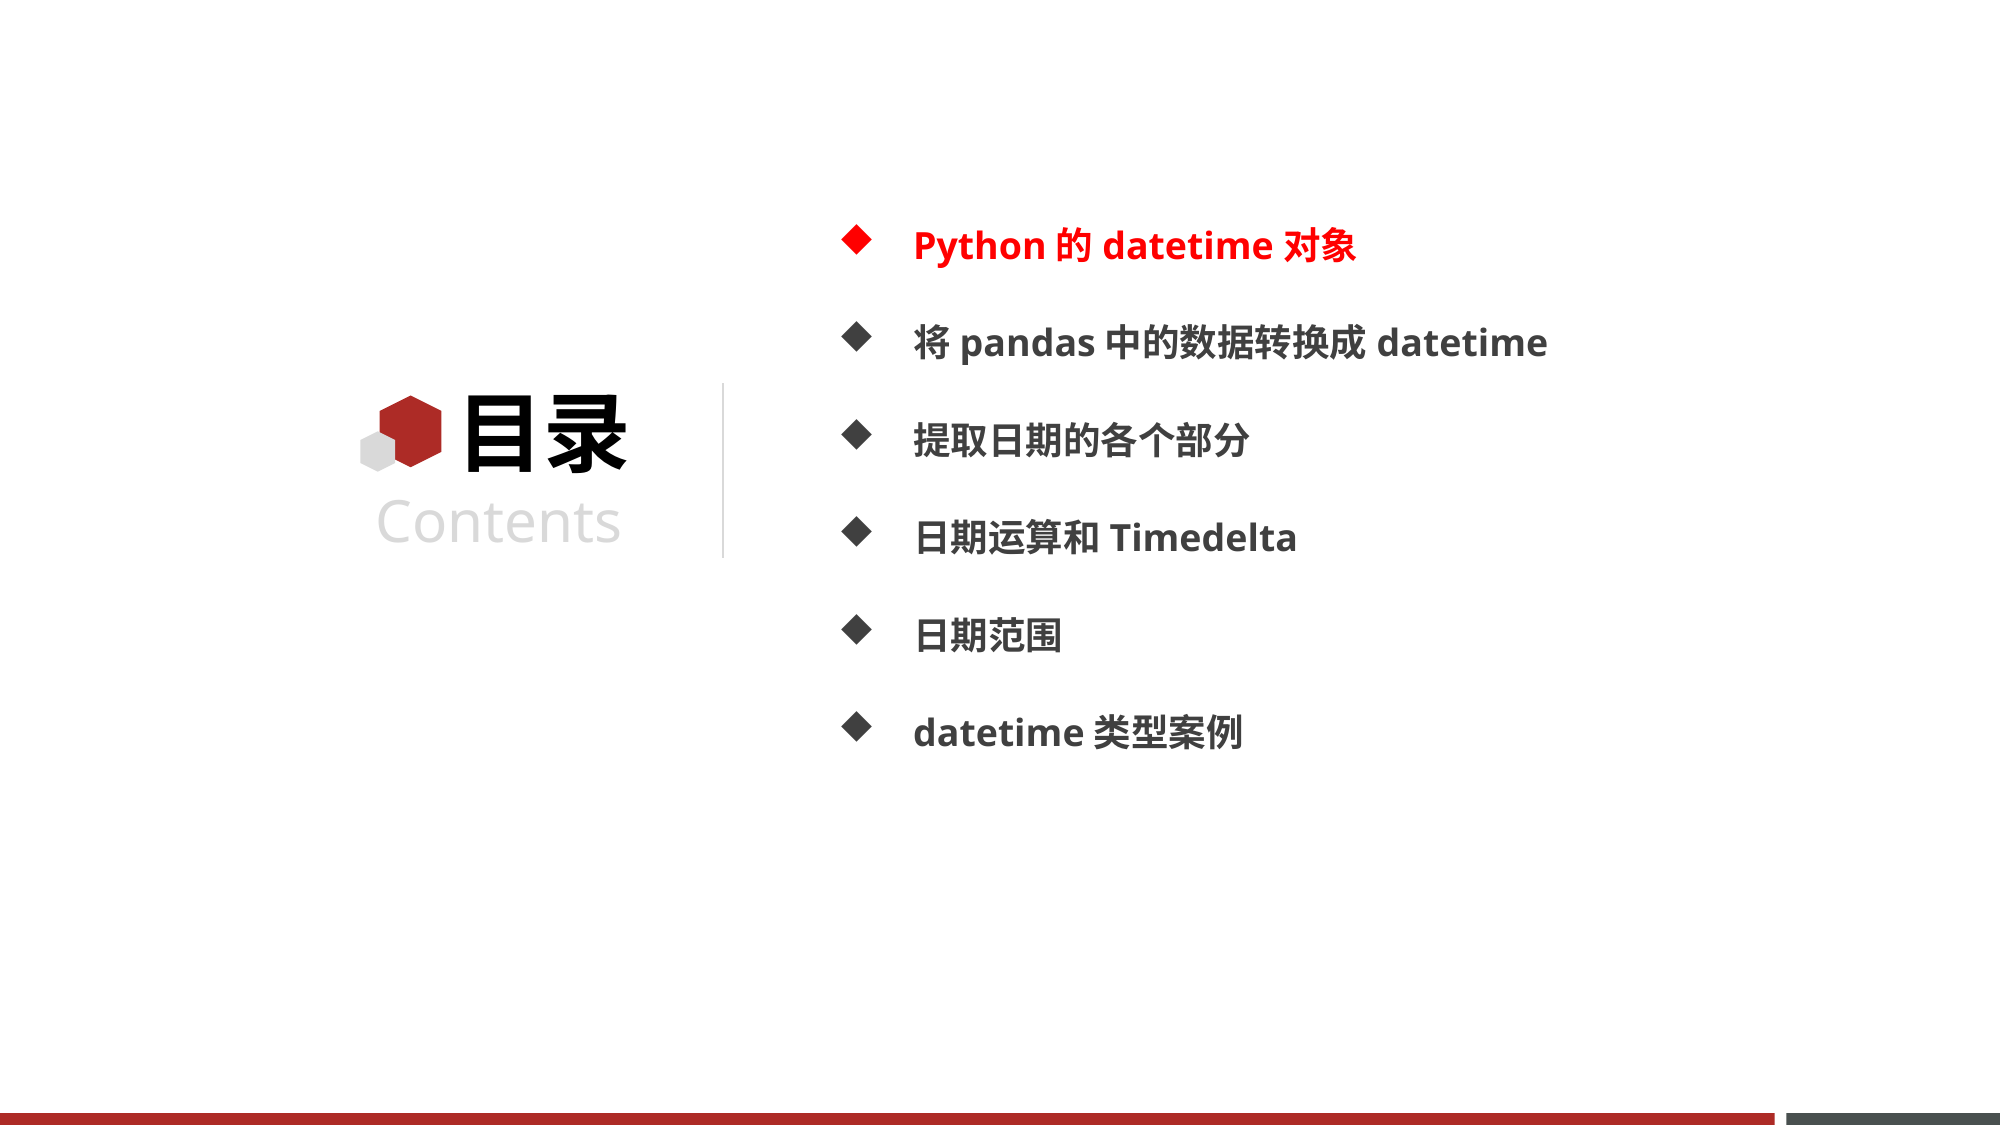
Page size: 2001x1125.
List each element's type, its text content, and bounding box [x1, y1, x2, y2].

list Python的datetime对象 将pandas中的数据转换成datetime 提取日期的各个部分 日期运算和Timedelta 日期范围 datetime类型案例 [823, 165, 1804, 864]
